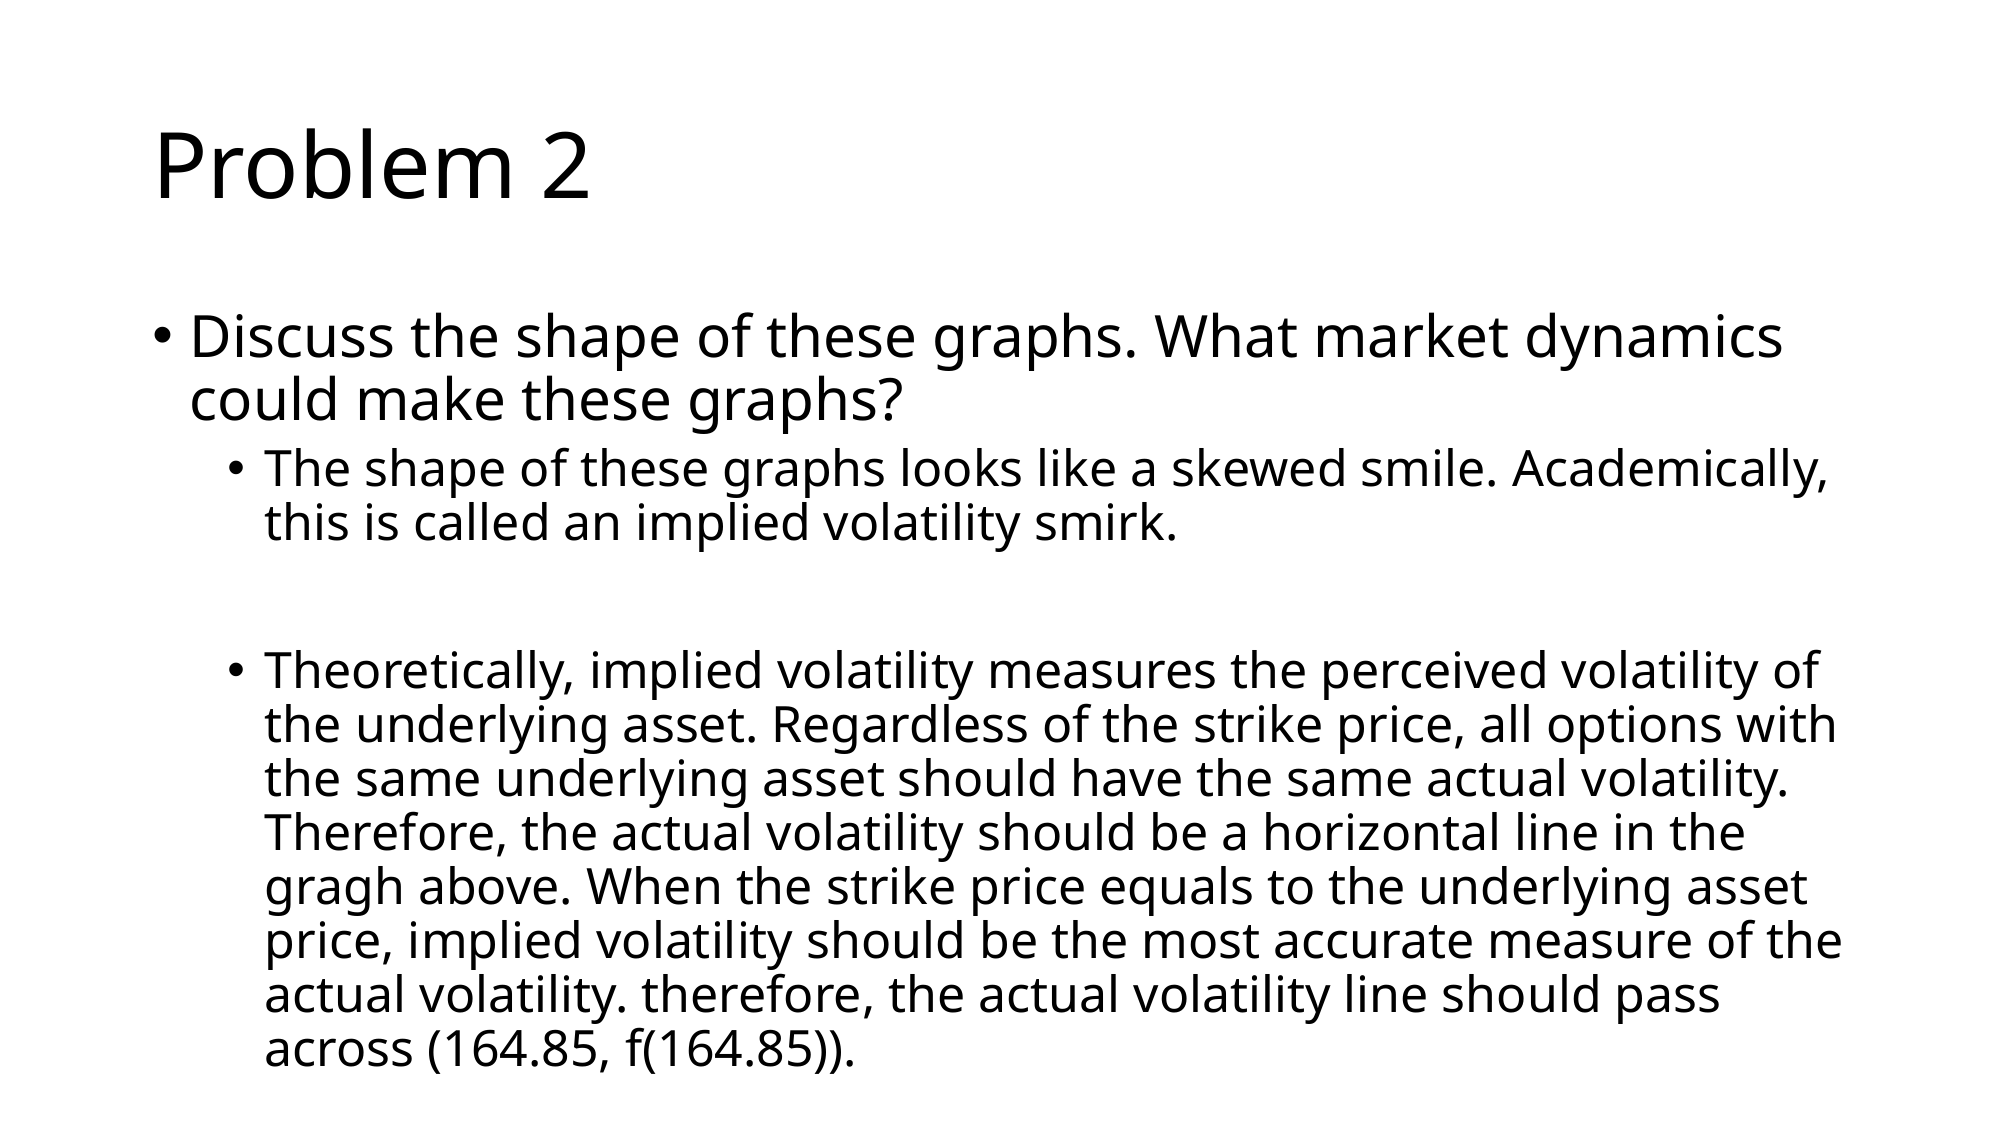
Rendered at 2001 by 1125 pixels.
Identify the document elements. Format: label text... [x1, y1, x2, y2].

list Discuss the shape of these graphs. What market dynamics could make these graphs? The shape of these graphs looks like a skewed smile. Academically, this is called an implied volatility smirk. Theoretically, implied volatility measures the perceived volatility of the underlying asset. Regardless of the strike price, all options with the same underlying asset should have the same actual volatility. Therefore, the actual volatility should be a horizontal line in the gragh above. When the strike price equals to the underlying asset price, implied volatility should be the most accurate measure of the actual volatility. therefore, the actual volatility line should pass across (164.85, f(164.85)). [137, 299, 1863, 1014]
title Problem 2 [137, 59, 1863, 278]
